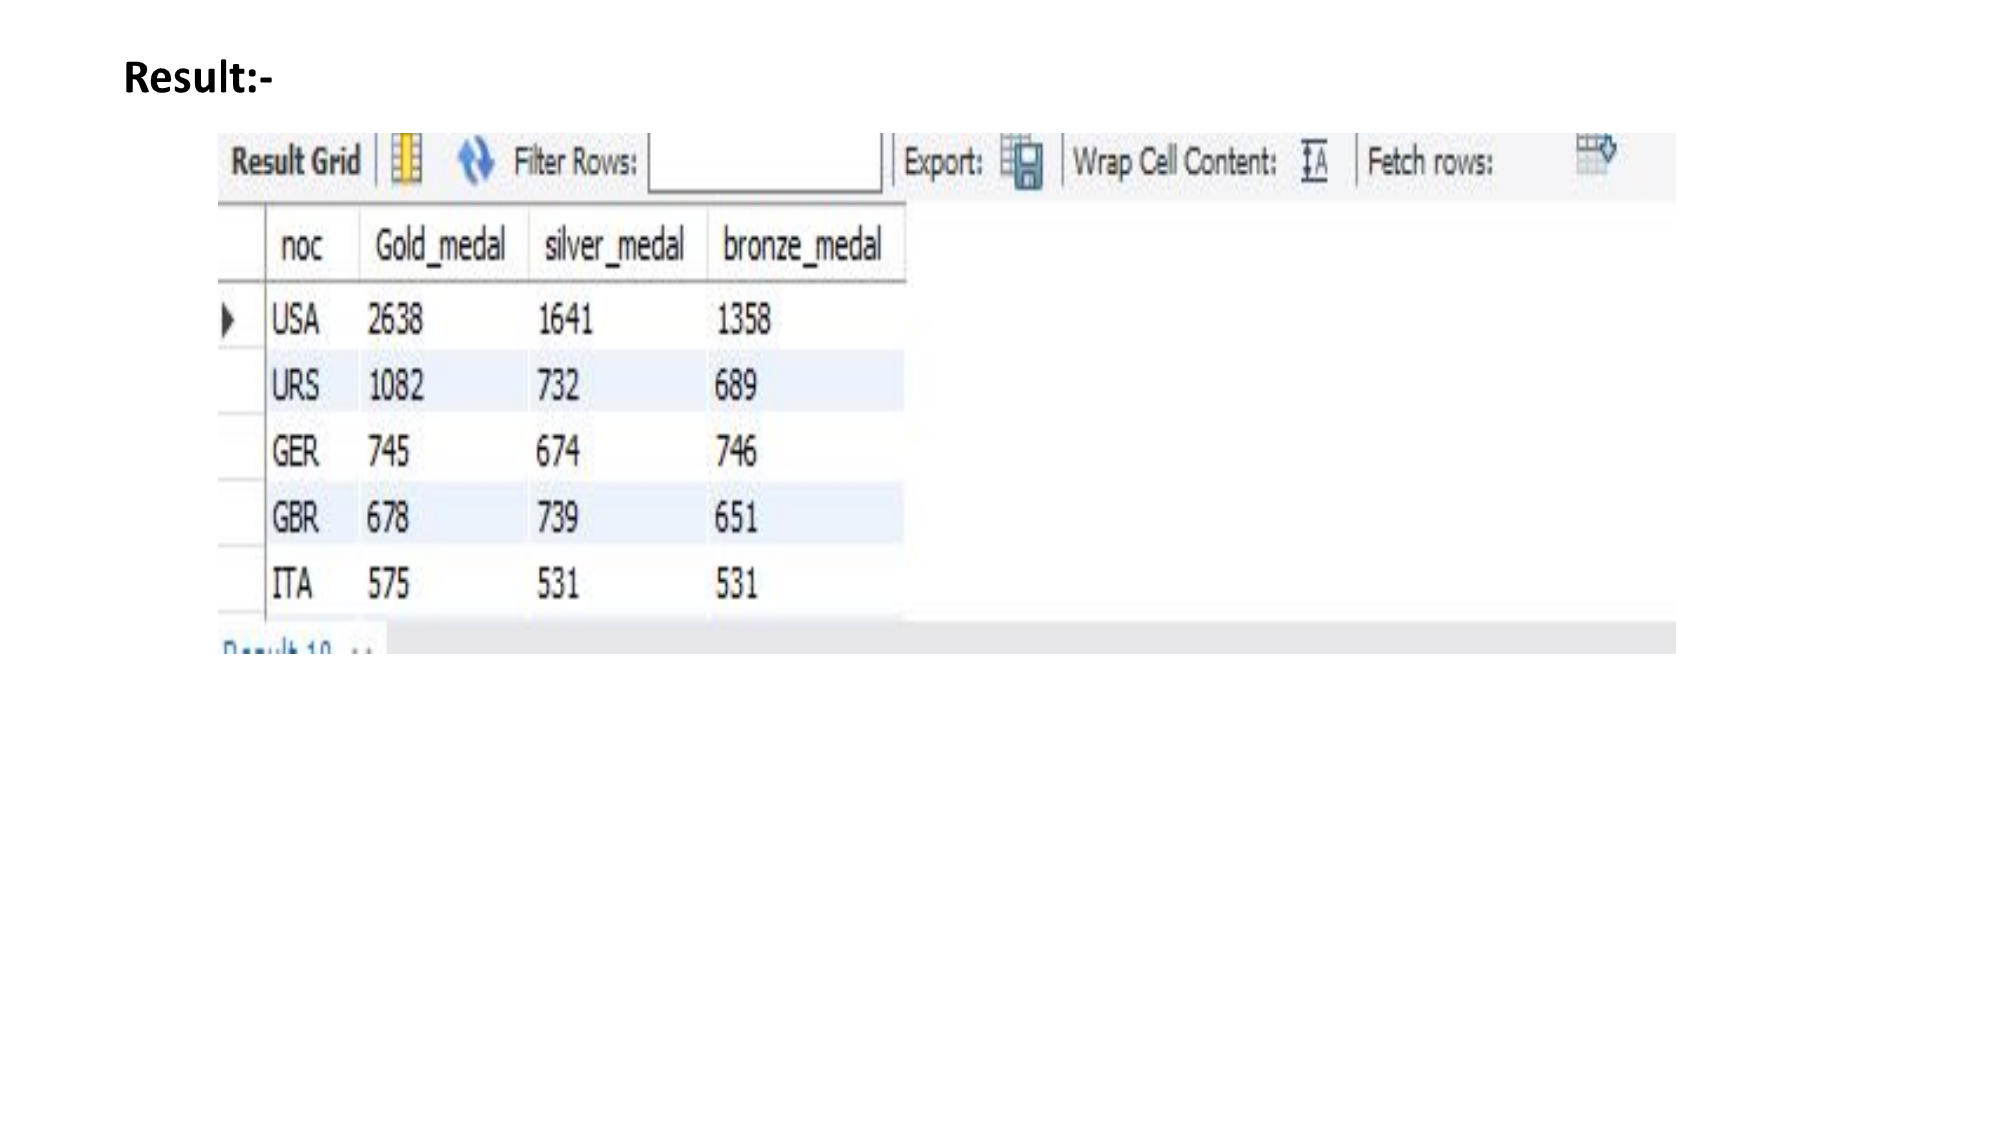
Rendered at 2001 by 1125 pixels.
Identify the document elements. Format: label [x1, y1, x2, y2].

picture [93, 31, 1676, 654]
